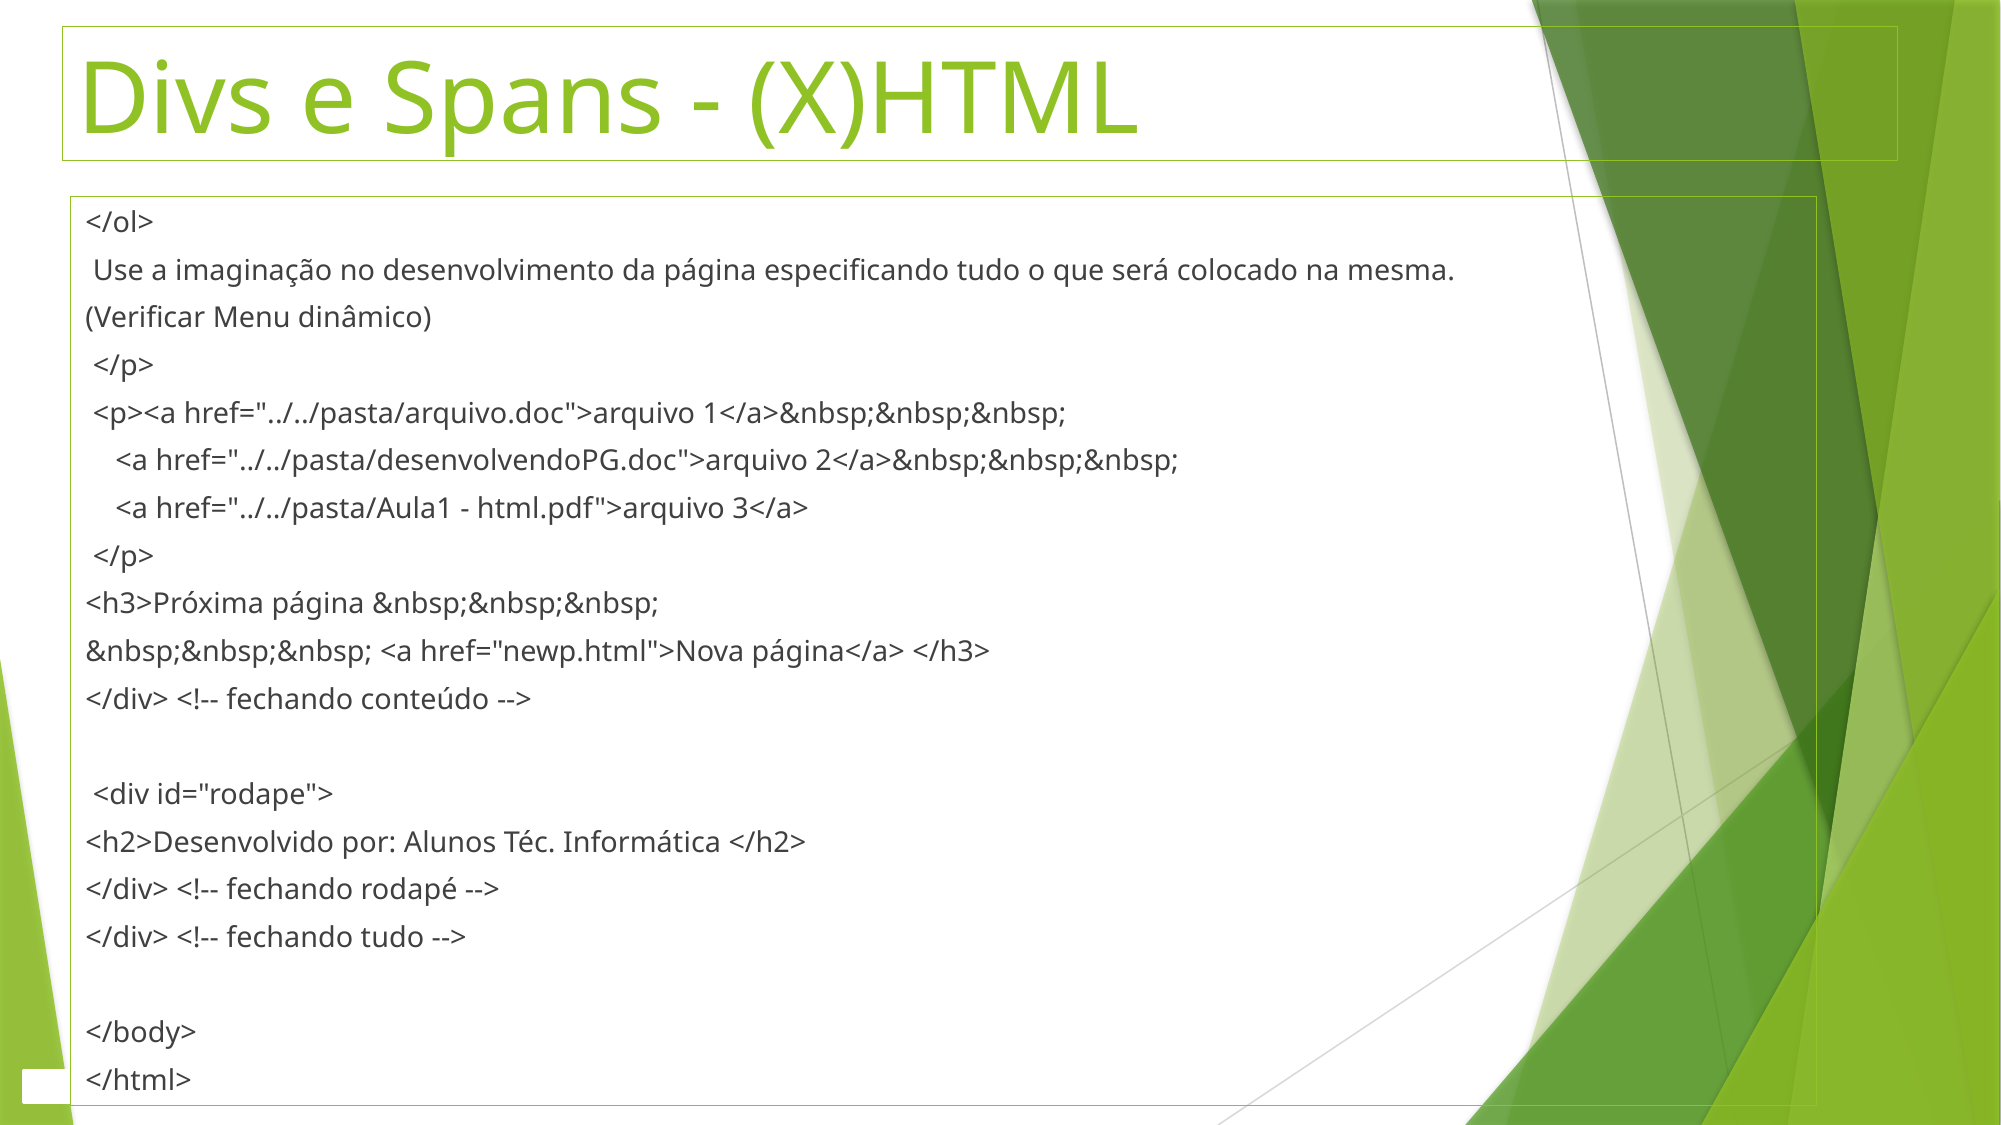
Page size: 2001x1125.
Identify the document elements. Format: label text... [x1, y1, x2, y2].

text_box </ol> Use a imaginação no desenvolvimento da página especificando tudo o que será colocado na mesma. (Verificar Menu dinâmico) </p> <p><a href="../../pasta/arquivo.doc">arquivo 1</a>&nbsp;&nbsp;&nbsp; <a href="../../pasta/desenvolvendoPG.doc">arquivo 2</a>&nbsp;&nbsp;&nbsp; <a href="../../pasta/Aula1 - html.pdf">arquivo 3</a> </p> <h3>Próxima página &nbsp;&nbsp;&nbsp; &nbsp;&nbsp;&nbsp; <a href="newp.html">Nova página</a> </h3> </div> <!-- fechando conteúdo --> <div id="rodape"> <h2>Desenvolvido por: Alunos Téc. Informática </h2> </div> <!-- fechando rodapé --> </div> <!-- fechando tudo --> </body> </html> [70, 196, 1817, 1106]
text_box Divs e Spans - (X)HTML [62, 26, 1898, 161]
